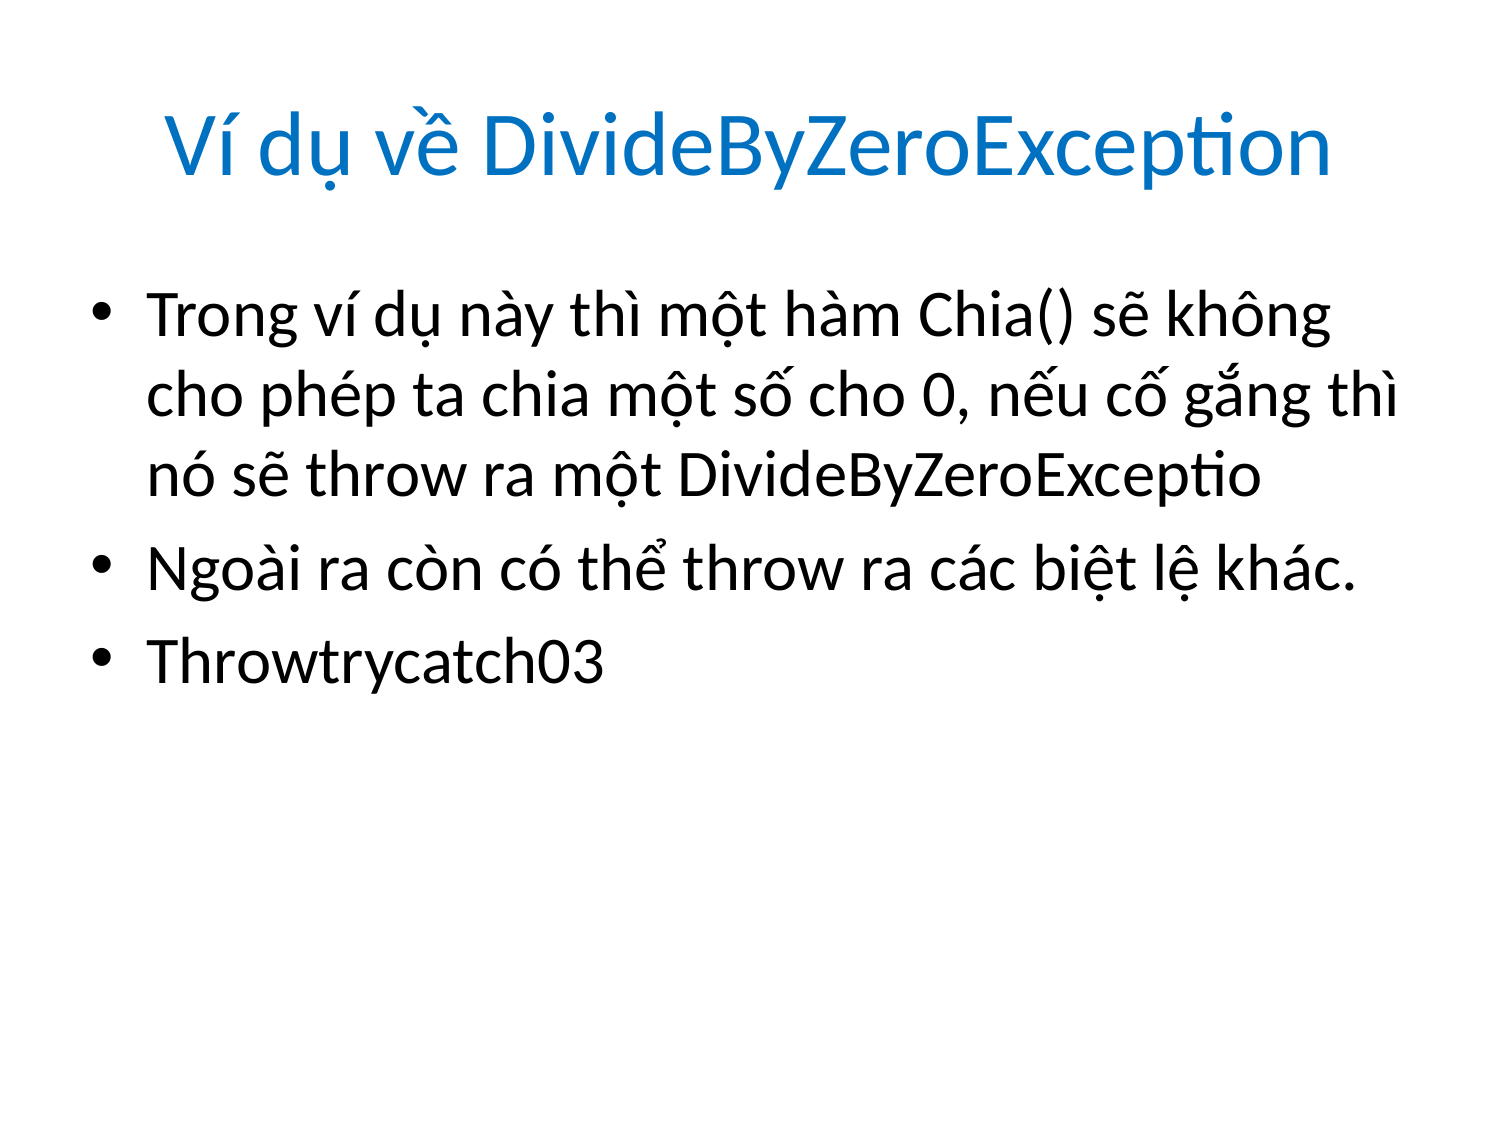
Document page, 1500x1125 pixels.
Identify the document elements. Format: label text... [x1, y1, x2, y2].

title Ví dụ về DivideByZeroException [75, 45, 1425, 233]
list Trong ví dụ này thì một hàm Chia() sẽ không cho phép ta chia một số cho 0, nếu cố gắng thì nó sẽ throw ra một DivideByZeroExceptio Ngoài ra còn có thể throw ra các biệt lệ khác. Throwtrycatch03 [75, 262, 1425, 1005]
